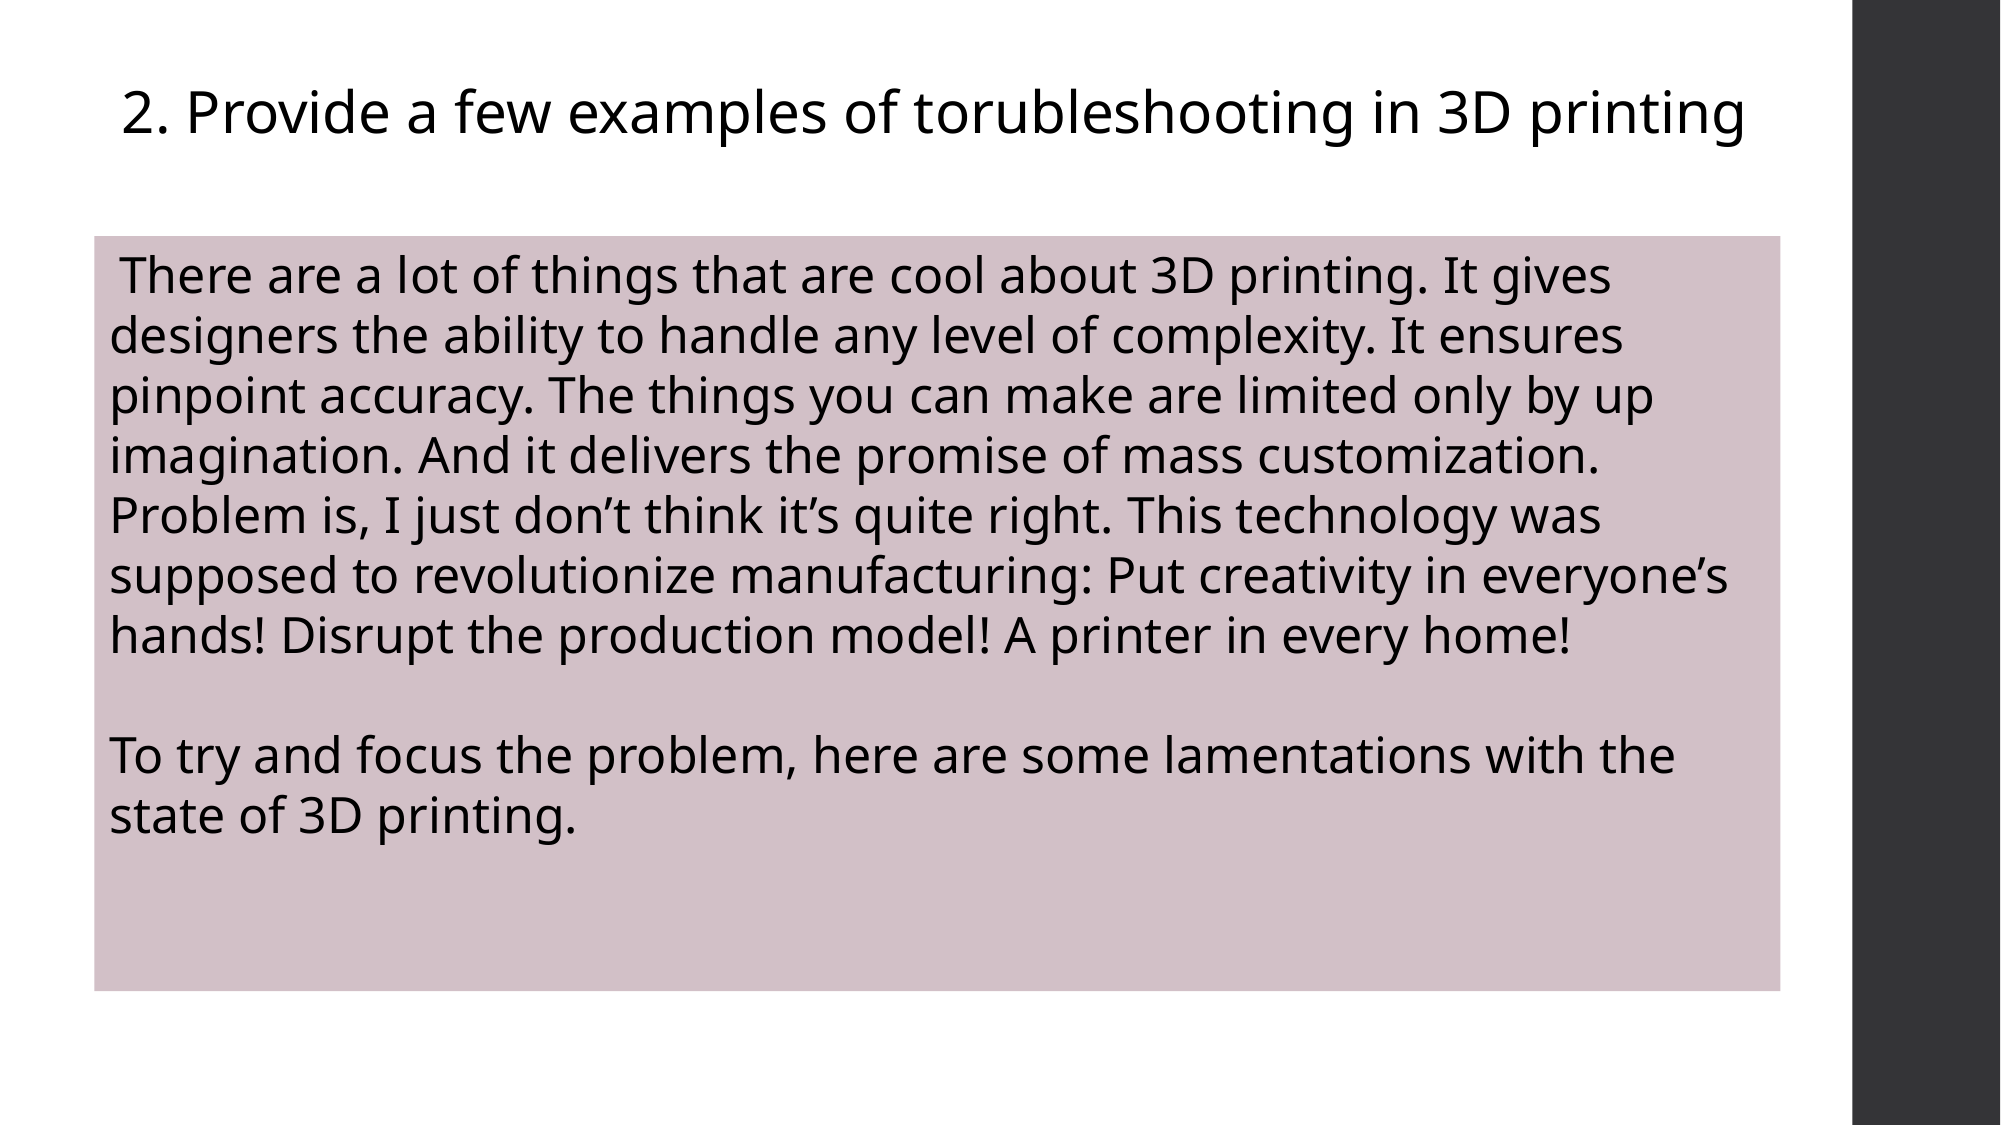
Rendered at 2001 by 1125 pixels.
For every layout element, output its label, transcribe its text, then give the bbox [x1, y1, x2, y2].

text_box There are a lot of things that are cool about 3D printing. It gives designers the ability to handle any level of complexity. It ensures pinpoint accuracy. The things you can make are limited only by up imagination. And it delivers the promise of mass customization. Problem is, I just don’t think it’s quite right. This technology was supposed to revolutionize manufacturing: Put creativity in everyone’s hands! Disrupt the production model! A printer in every home! To try and focus the problem, here are some lamentations with the state of 3D printing. [94, 236, 1781, 992]
text_box 2. Provide a few examples of torubleshooting in 3D printing [106, 68, 1788, 243]
